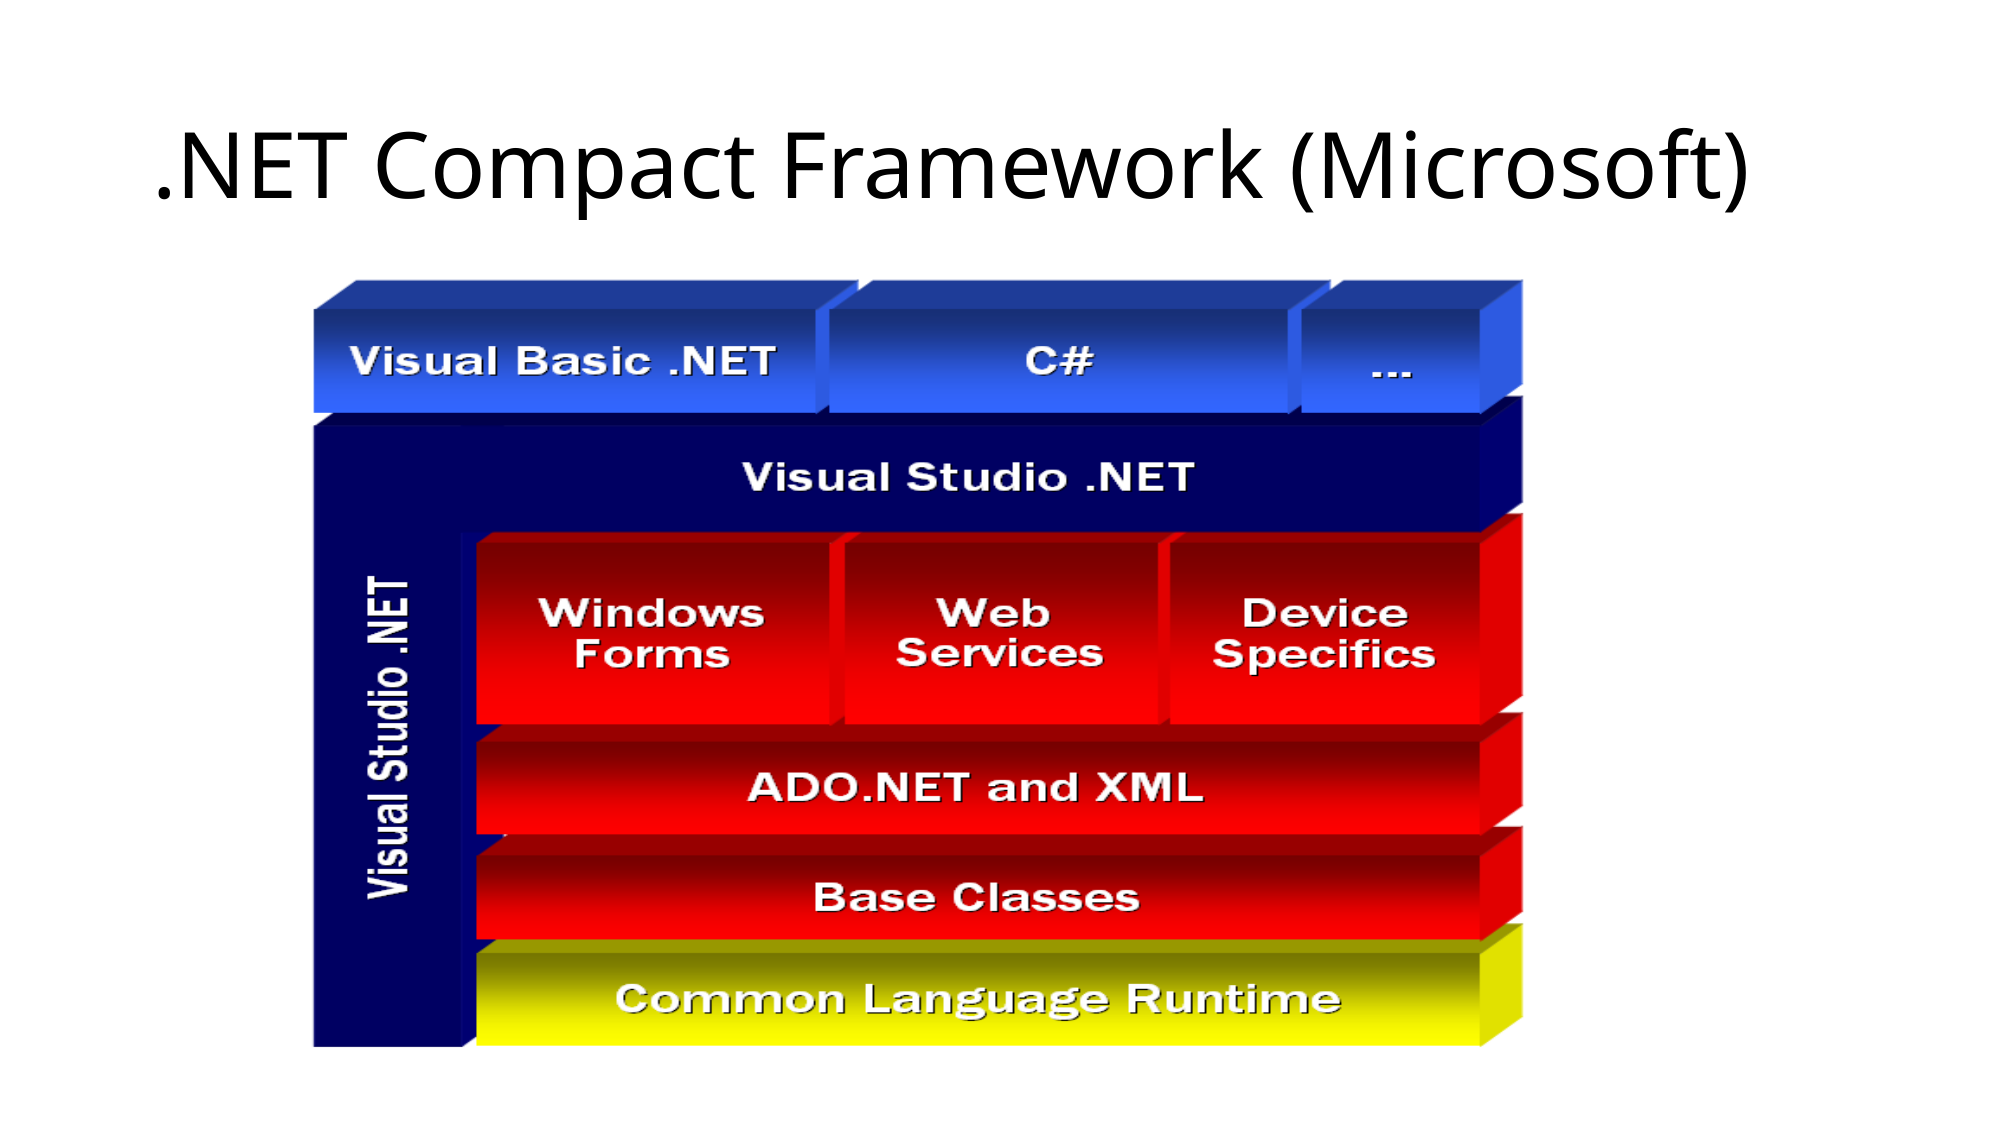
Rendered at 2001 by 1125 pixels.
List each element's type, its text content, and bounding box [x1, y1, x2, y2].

title .NET Compact Framework (Microsoft) [137, 59, 1863, 278]
picture [309, 277, 1532, 1052]
